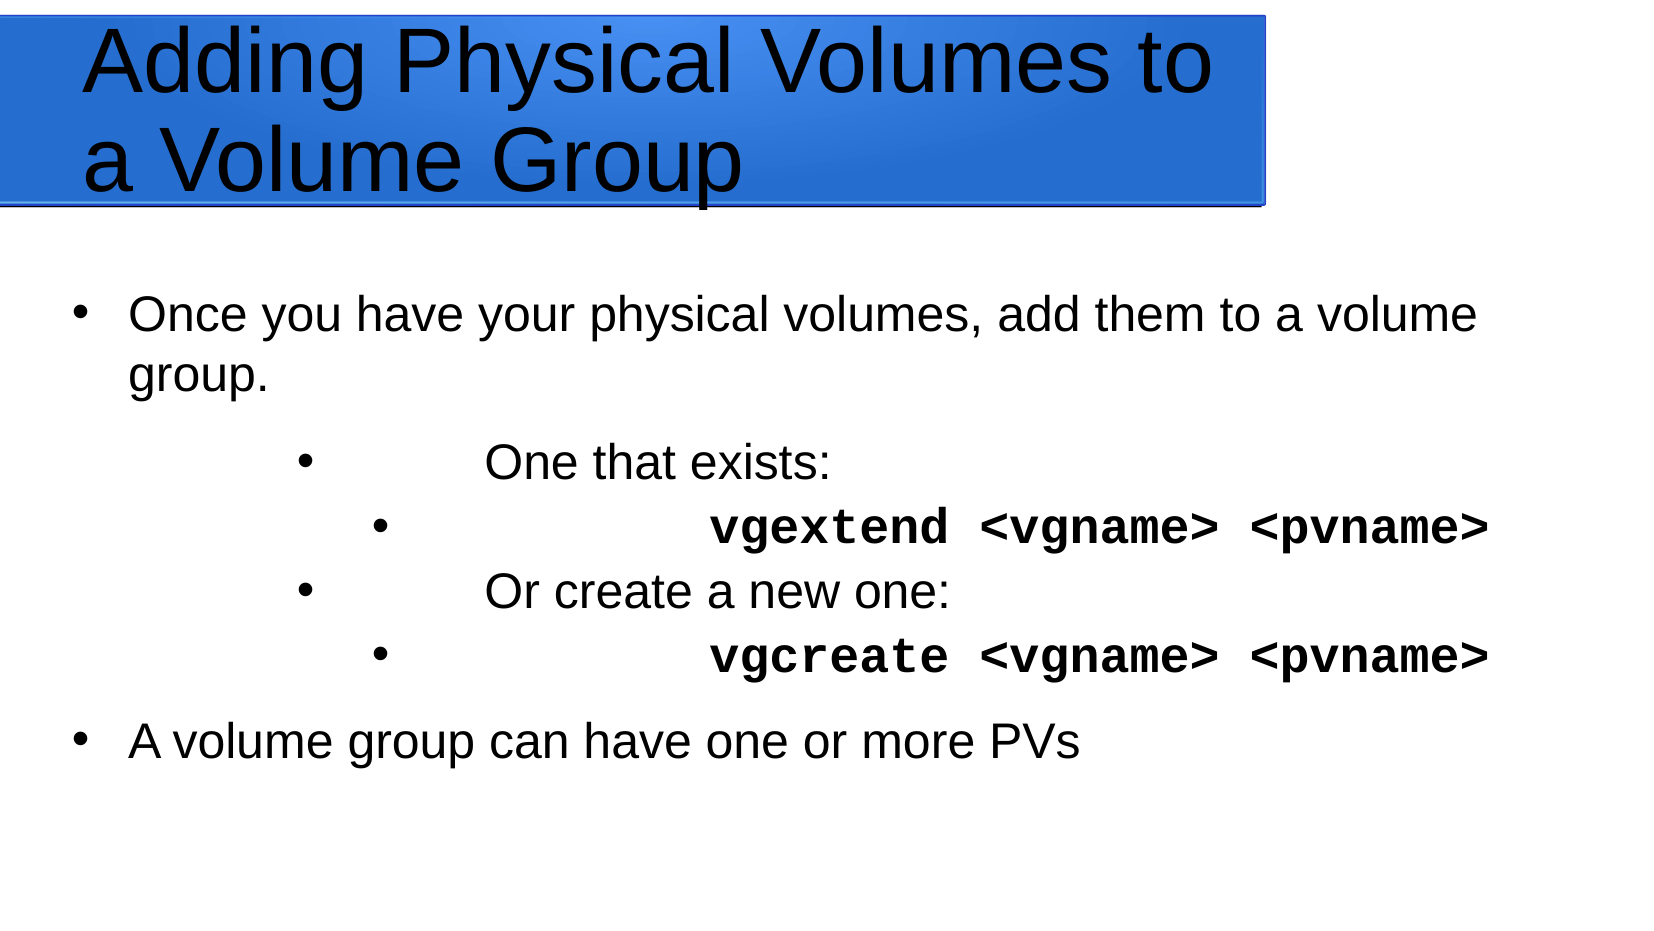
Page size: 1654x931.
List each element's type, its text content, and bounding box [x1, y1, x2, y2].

picture [0, 13, 1269, 211]
title Adding Physical Volumes to a Volume Group [82, 35, 1235, 189]
list Once you have your physical volumes, add them to a volume group. One that exists: vgextend <vgname> <pvname> Or create a new one: vgcreate <vgname> <pvname> A volume group can have one or more PVs [71, 281, 1582, 873]
